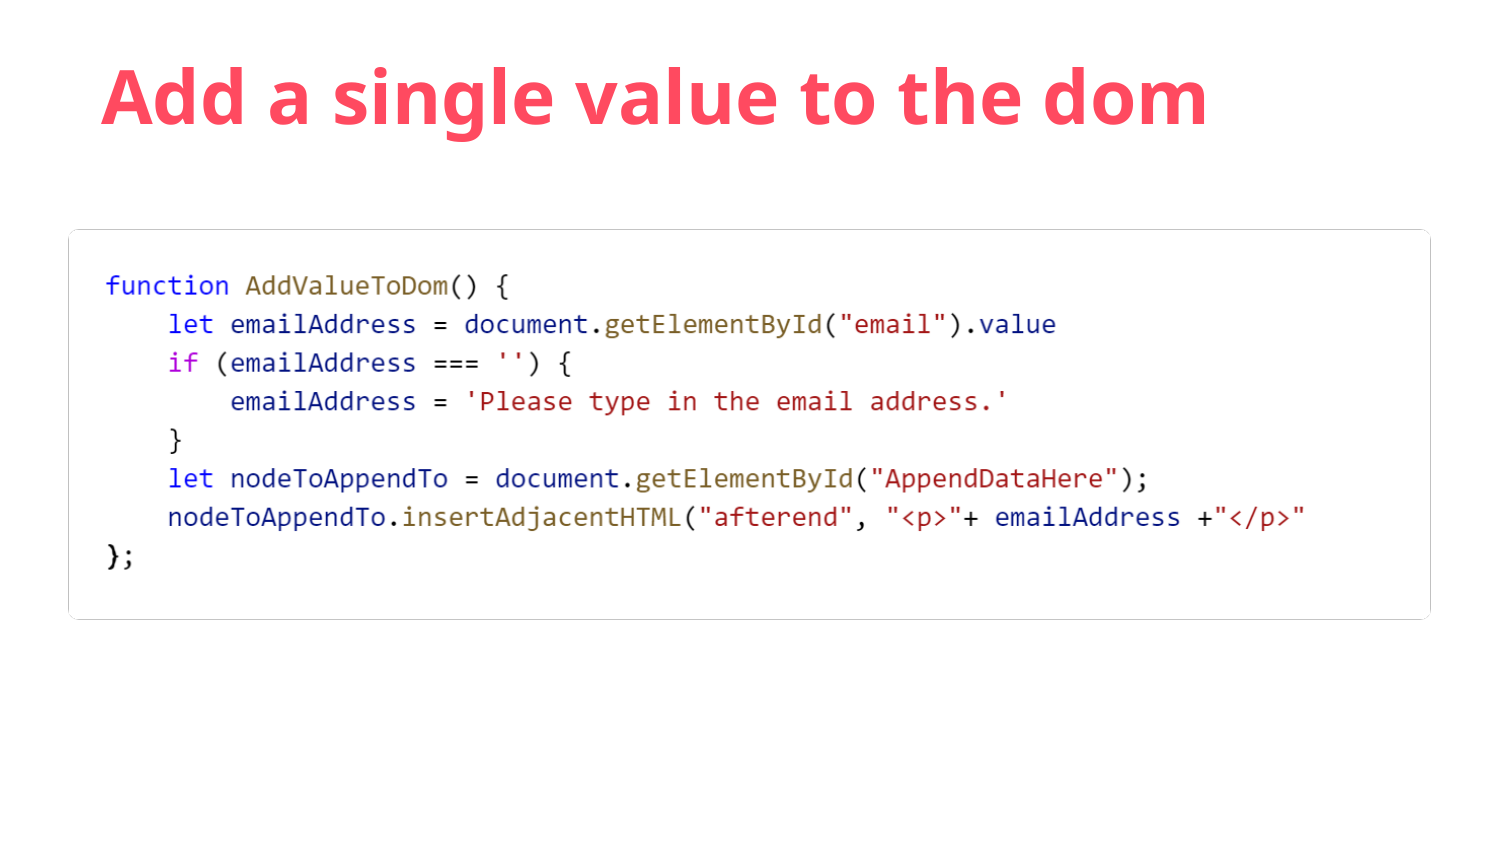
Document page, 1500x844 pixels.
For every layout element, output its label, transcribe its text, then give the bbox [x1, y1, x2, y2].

title Add a single value to the dom [86, 34, 1416, 161]
picture [24, 184, 1476, 664]
